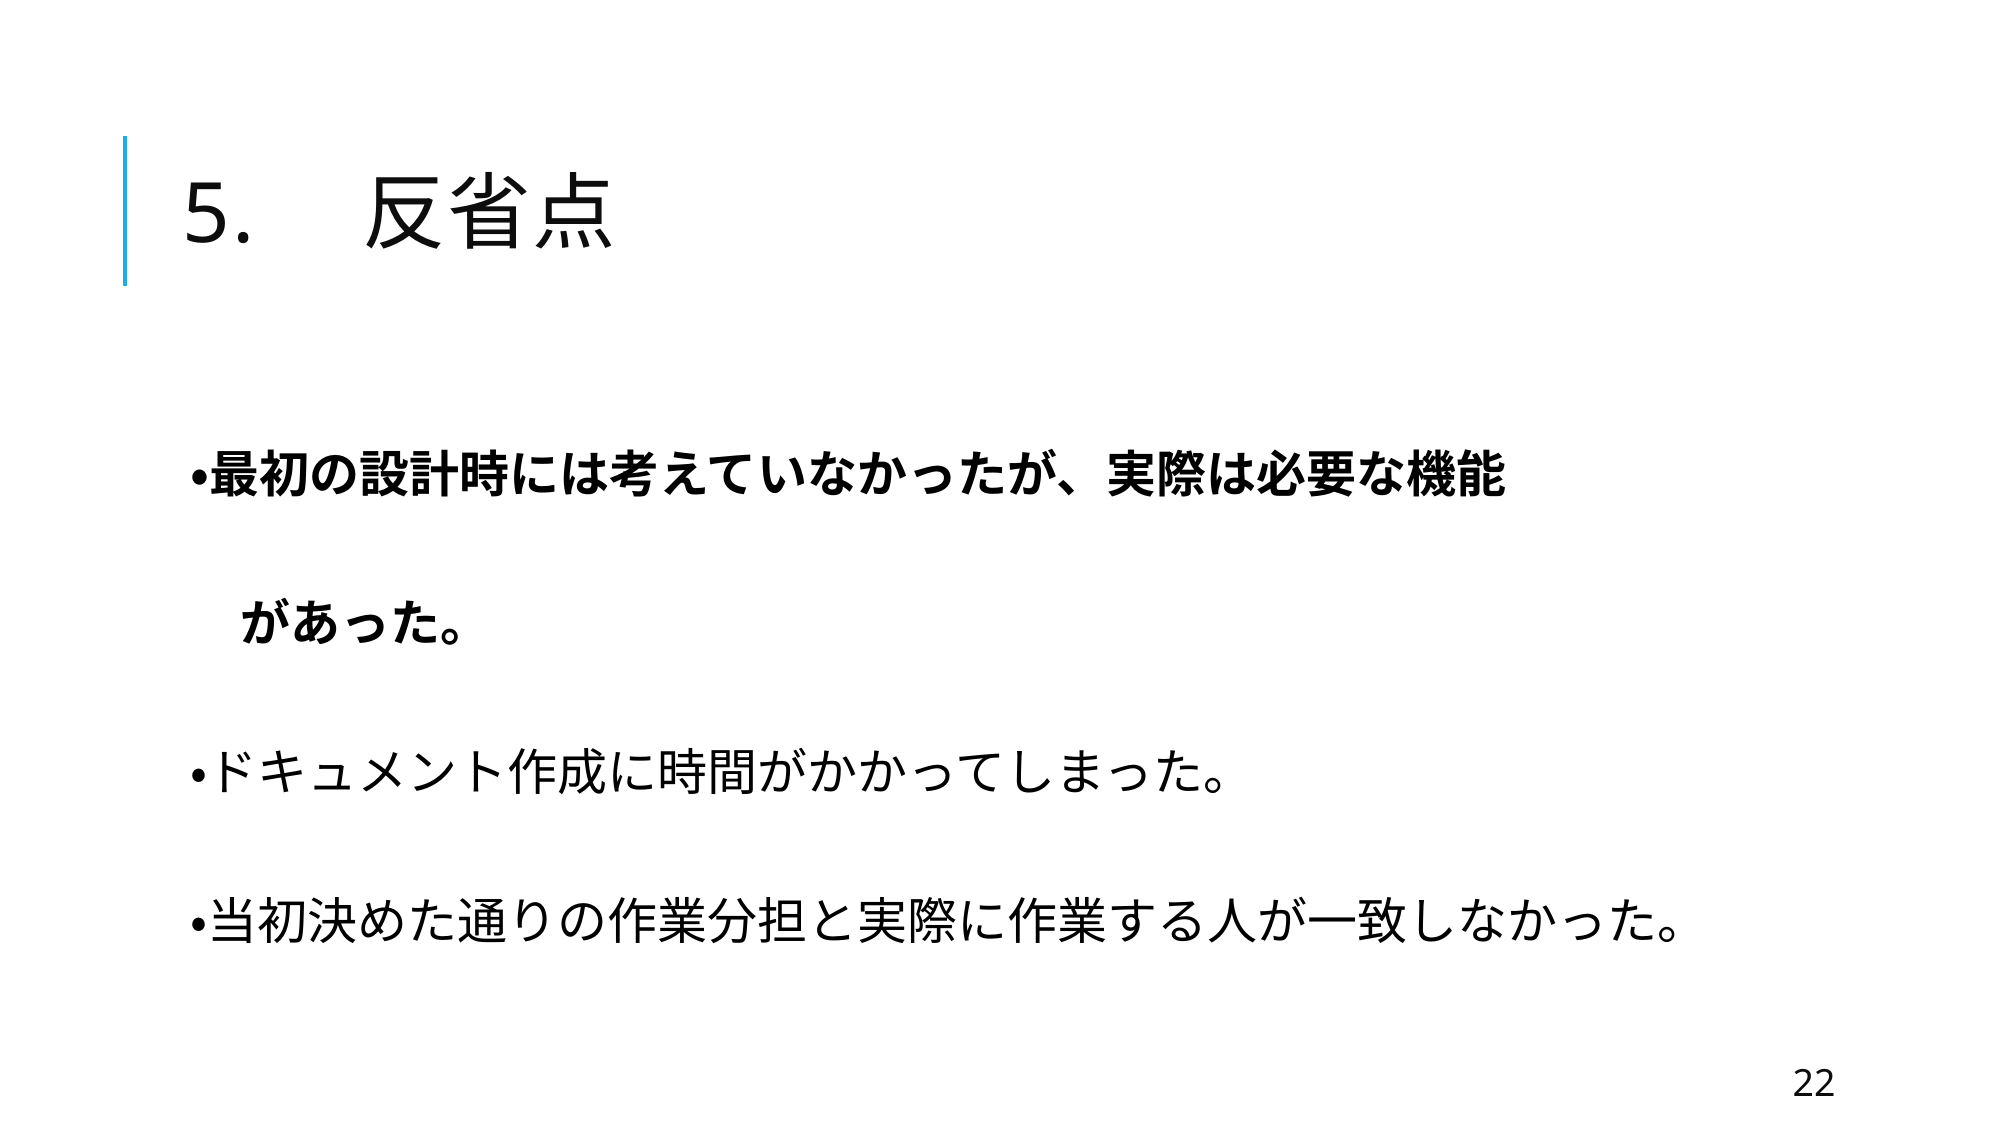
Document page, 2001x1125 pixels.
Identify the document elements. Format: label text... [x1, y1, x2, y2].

slide_number 22 [1777, 1061, 1938, 1107]
list ・最初の設計時には考えていなかったが、実際は必要な機能 があった。 ・ドキュメント作成に時間がかかってしまった。 ・当初決めた通りの作業分担と実際に作業する人が一致しなかった。 [168, 375, 1803, 1035]
title 5. 反省点 [167, 96, 1763, 342]
